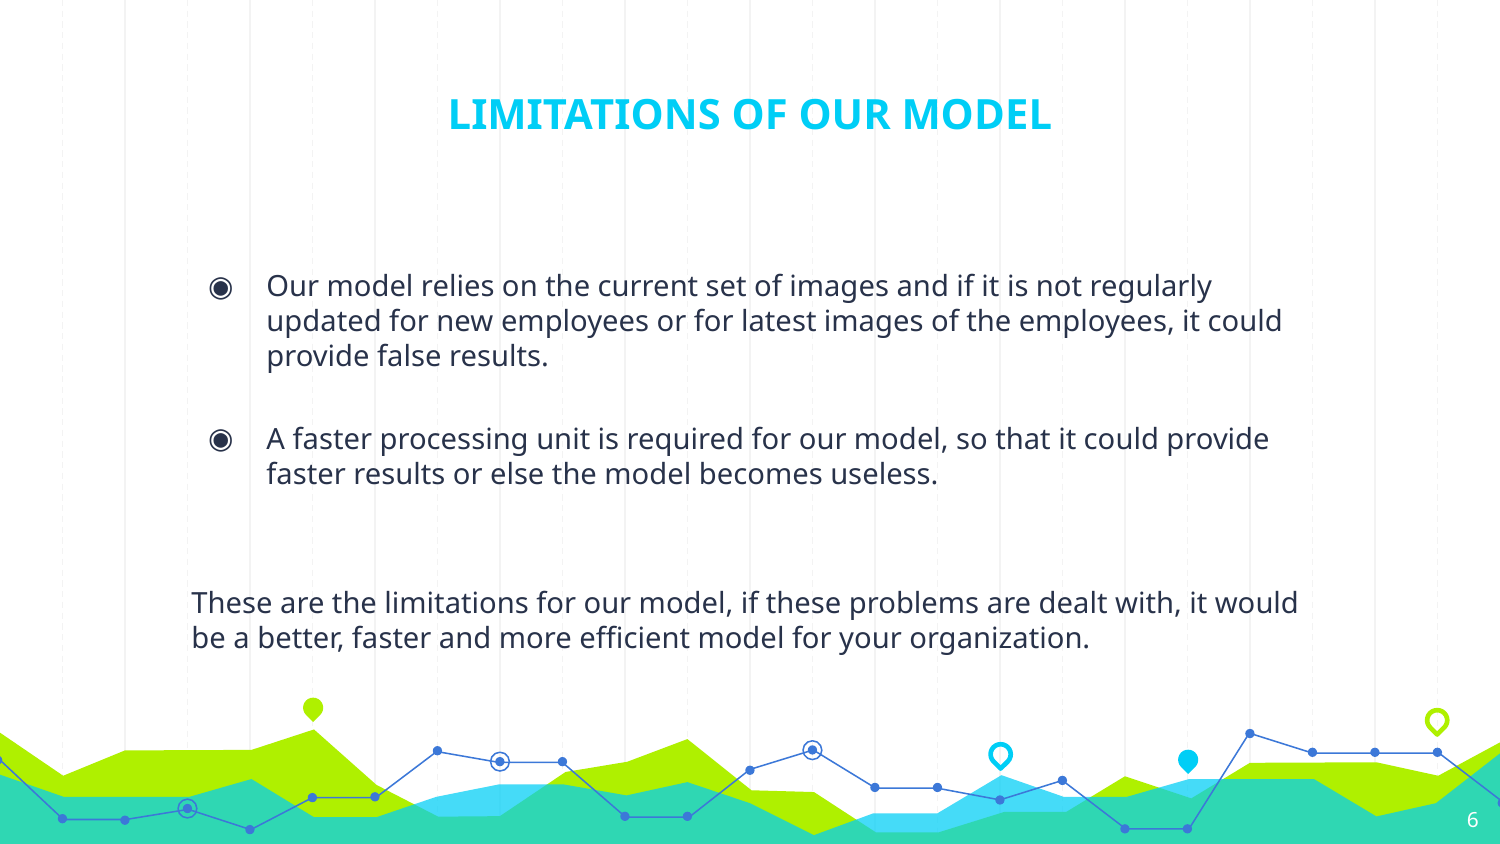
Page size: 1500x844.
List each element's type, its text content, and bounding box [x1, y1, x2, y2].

title LIMITATIONS OF OUR MODEL [176, 36, 1324, 154]
slide_number ‹#› [1403, 791, 1494, 844]
list Our model relies on the current set of images and if it is not regularly updated for new employees or for latest images of the employees, it could provide false results. A faster processing unit is required for our model, so that it could provide faster results or else the model becomes useless. These are the limitations for our model, if these problems are dealt with, it would be a better, faster and more efficient model for your organization. [176, 252, 1325, 664]
